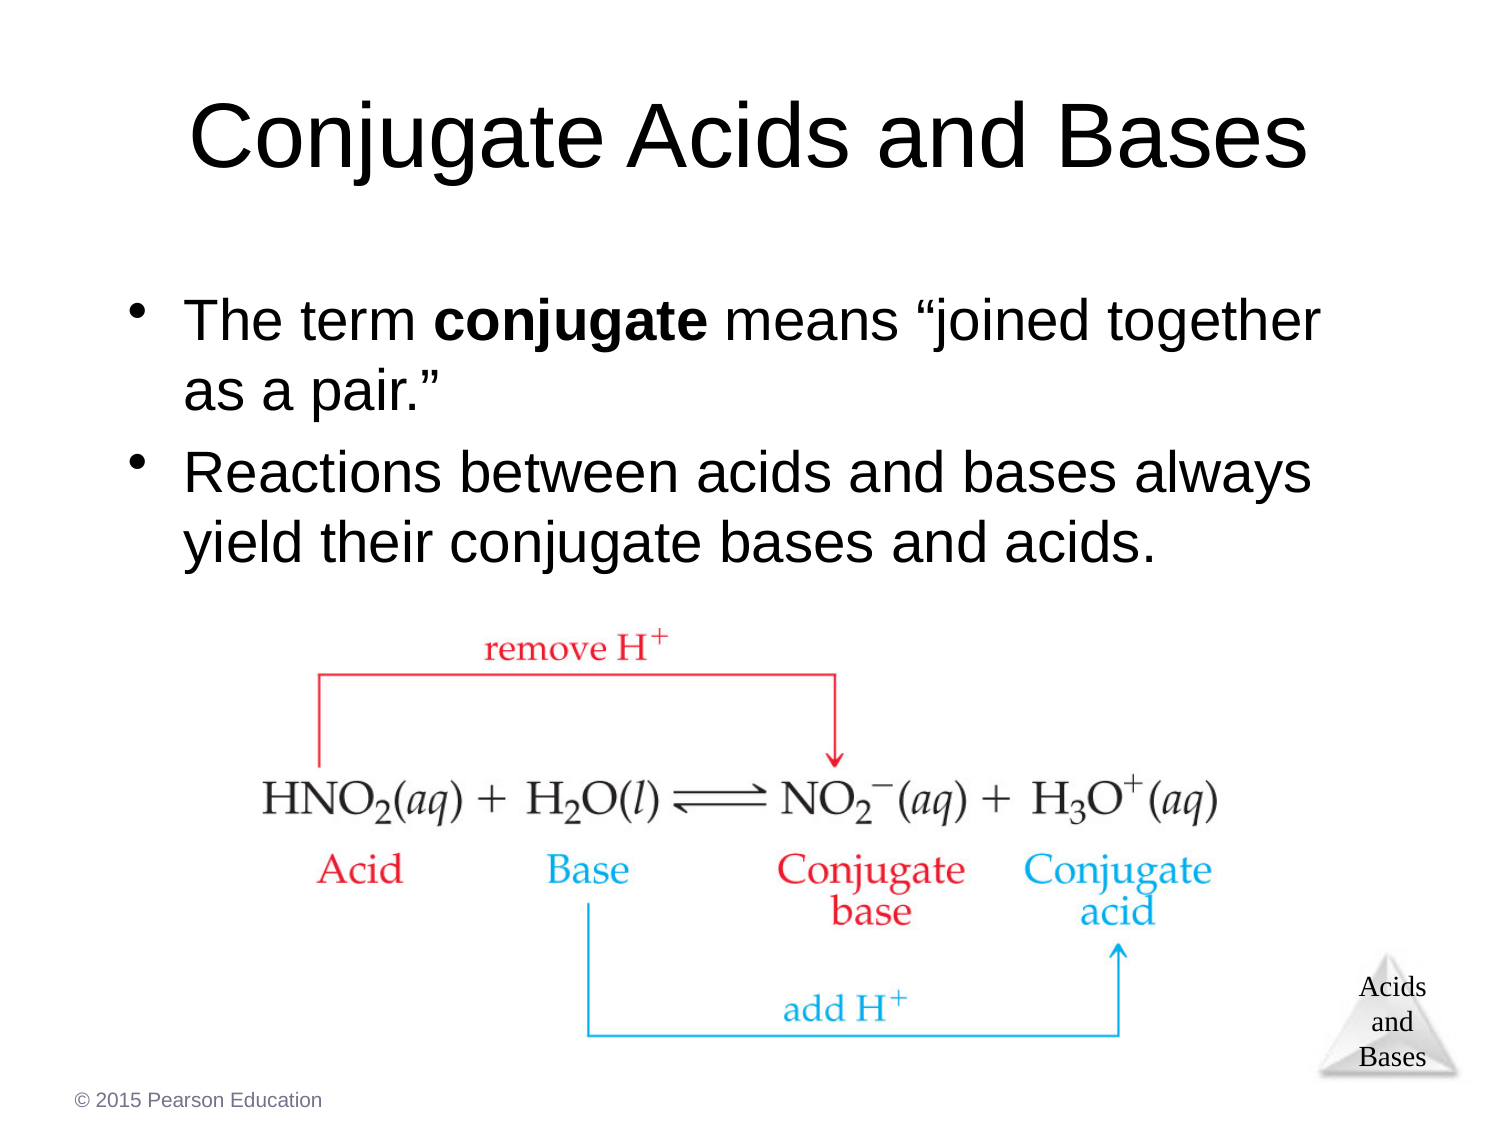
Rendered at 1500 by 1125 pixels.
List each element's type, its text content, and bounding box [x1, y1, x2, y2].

title Conjugate Acids and Bases [0, 37, 1500, 226]
list The term conjugate means “joined together as a pair.” Reactions between acids and bases always yield their conjugate bases and acids. [112, 274, 1388, 601]
picture [1275, 899, 1500, 1125]
picture [262, 628, 1217, 1038]
